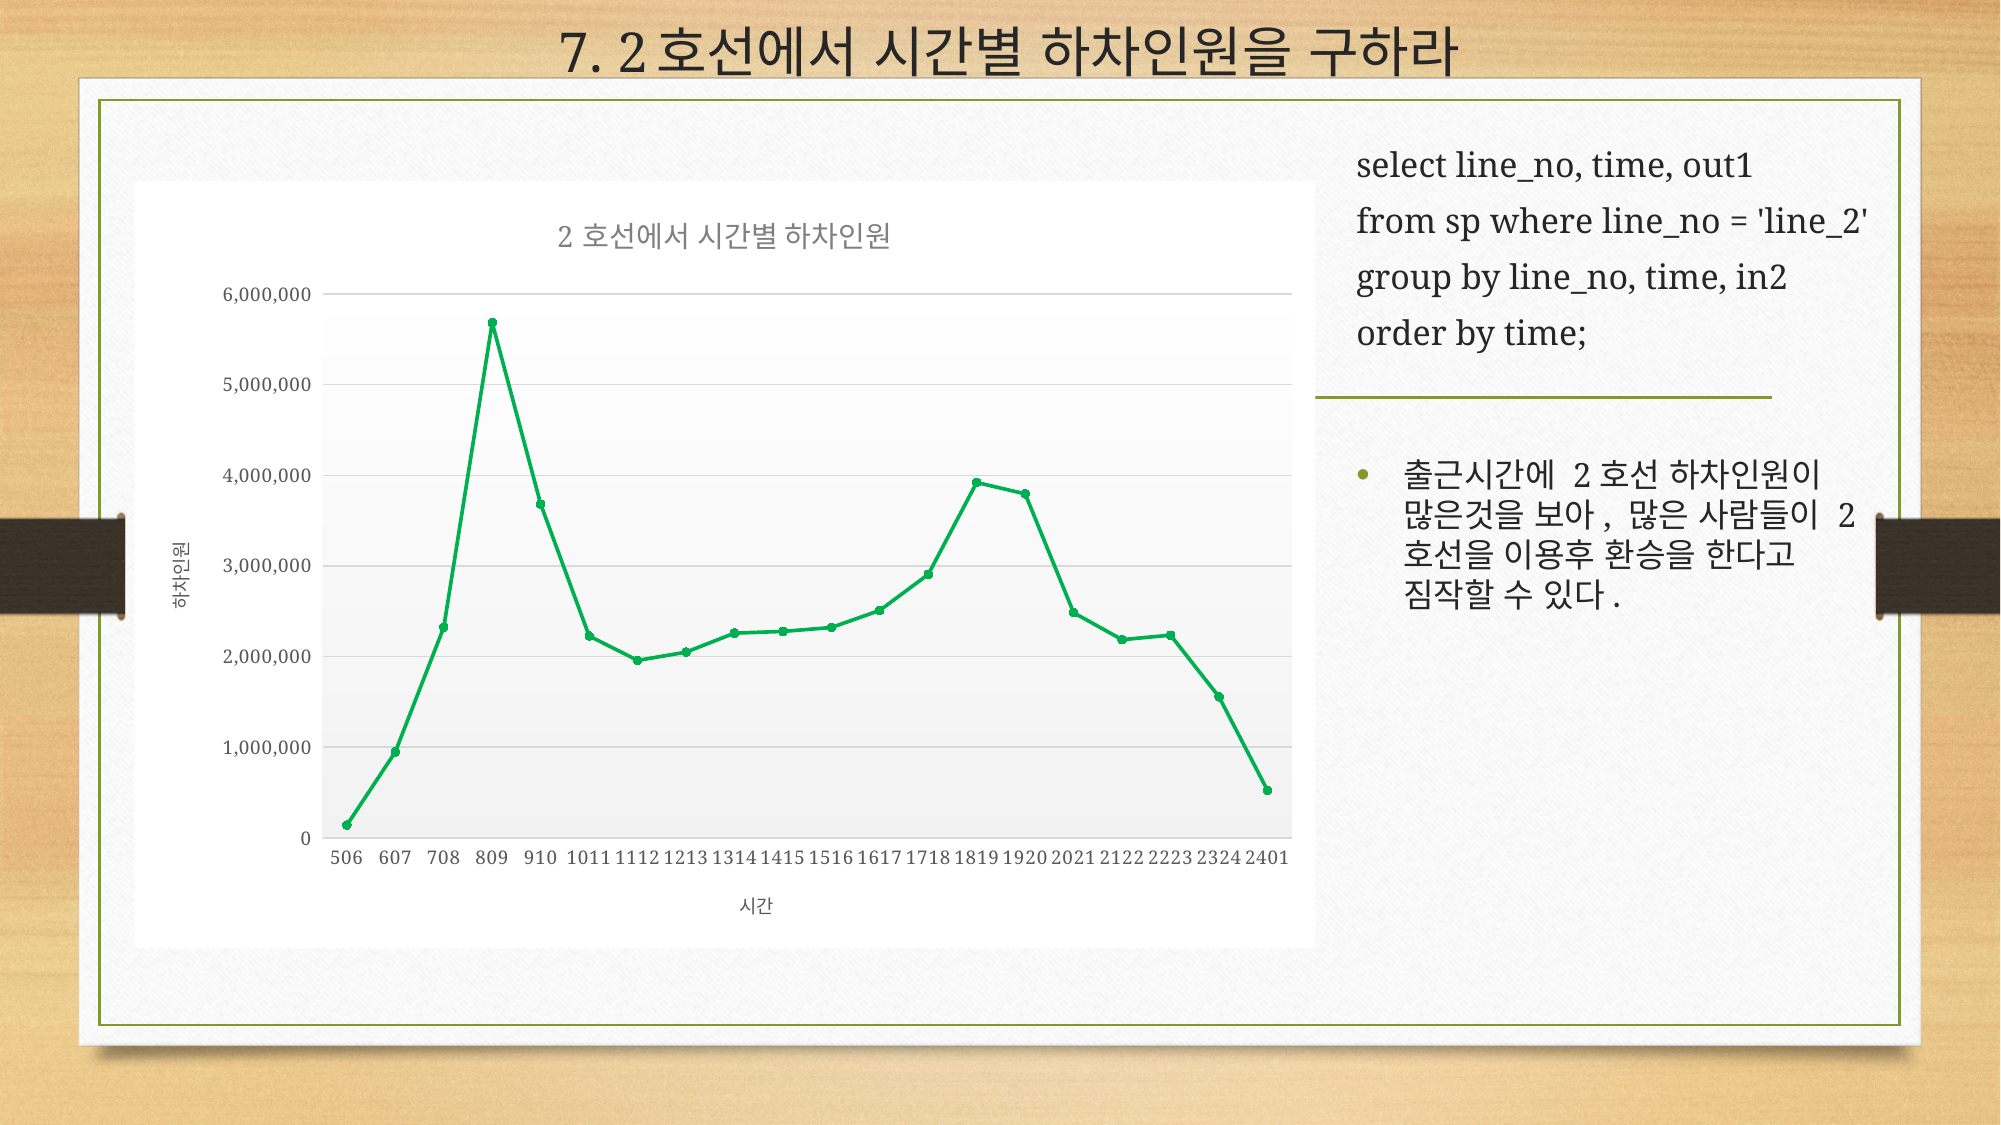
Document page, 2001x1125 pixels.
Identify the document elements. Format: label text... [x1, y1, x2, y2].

picture [0, 0, 2001, 1125]
title 7. 2호선에서 시간별 하차인원을 구하라 [134, 9, 1885, 92]
text_box select line_no, time, out1 from sp where line_no = 'line_2' group by line_no, time, in2 order by time; [1341, 136, 1885, 390]
text_box 출근시간에 2호선 하차인원이 많은것을 보아, 많은 사람들이 2호선을 이용후 환승을 한다고 짐작할 수 있다. [1341, 447, 1885, 949]
chart [133, 180, 1316, 949]
